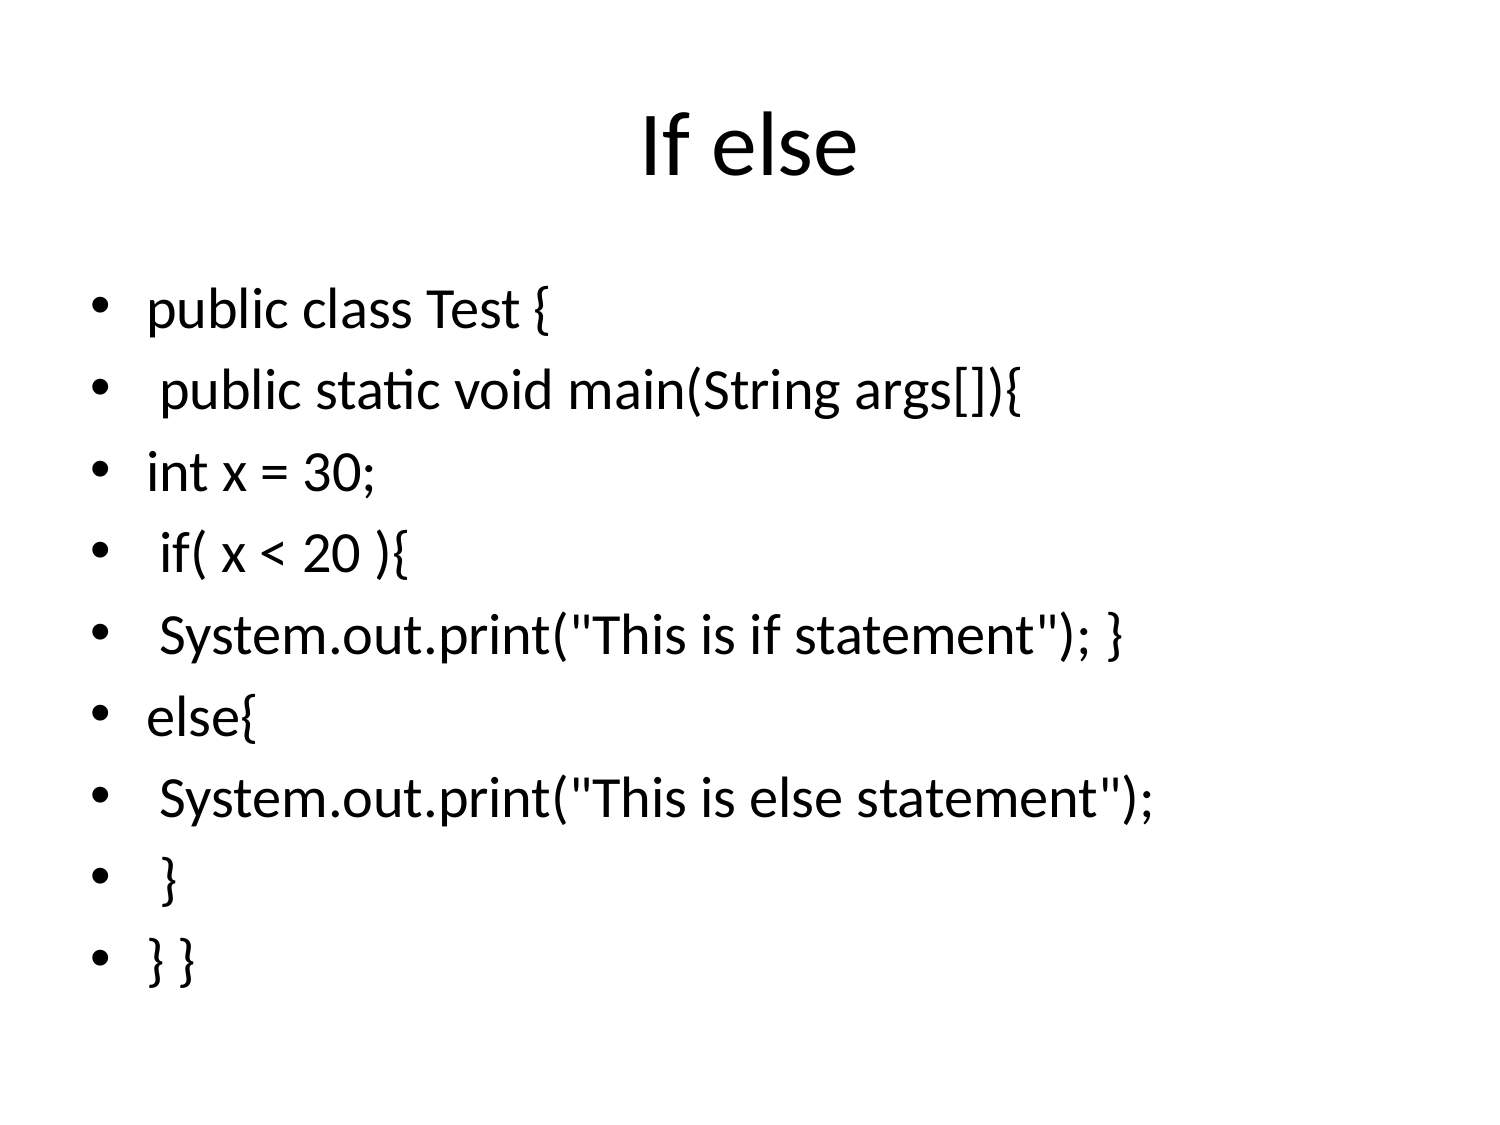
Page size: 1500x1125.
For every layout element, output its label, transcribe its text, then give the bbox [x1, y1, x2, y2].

title If else [75, 45, 1425, 233]
list public class Test { public static void main(String args[]){ int x = 30; if( x < 20 ){ System.out.print("This is if statement"); } else{ System.out.print("This is else statement"); } } } [75, 262, 1425, 1005]
